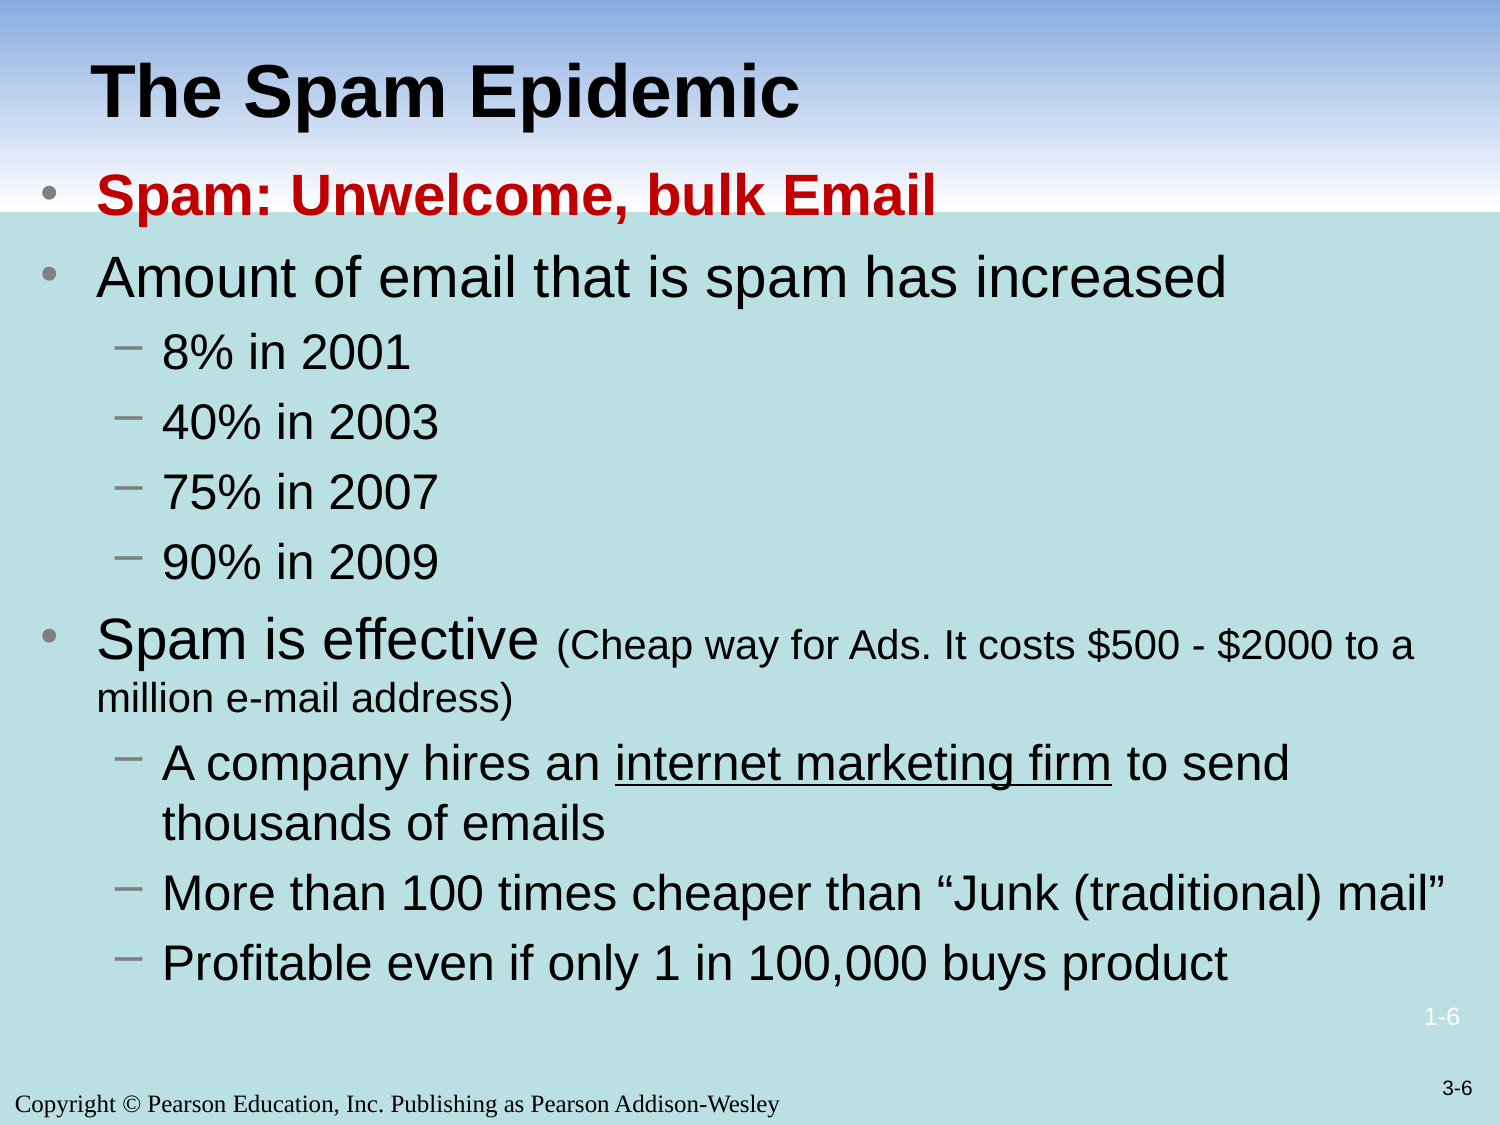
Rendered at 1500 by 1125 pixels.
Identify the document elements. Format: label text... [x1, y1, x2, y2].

title The Spam Epidemic [75, 12, 1438, 149]
slide_number 3-6 [1175, 1049, 1488, 1125]
list Spam: Unwelcome, bulk Email Amount of email that is spam has increased 8% in 2001 40% in 2003 75% in 2007 90% in 2009 Spam is effective (Cheap way for Ads. It costs $500 - $2000 to a million e-mail address) A company hires an internet marketing firm to send thousands of emails More than 100 times cheaper than “Junk (traditional) mail” Profitable even if only 1 in 100,000 buys product [24, 149, 1475, 1075]
